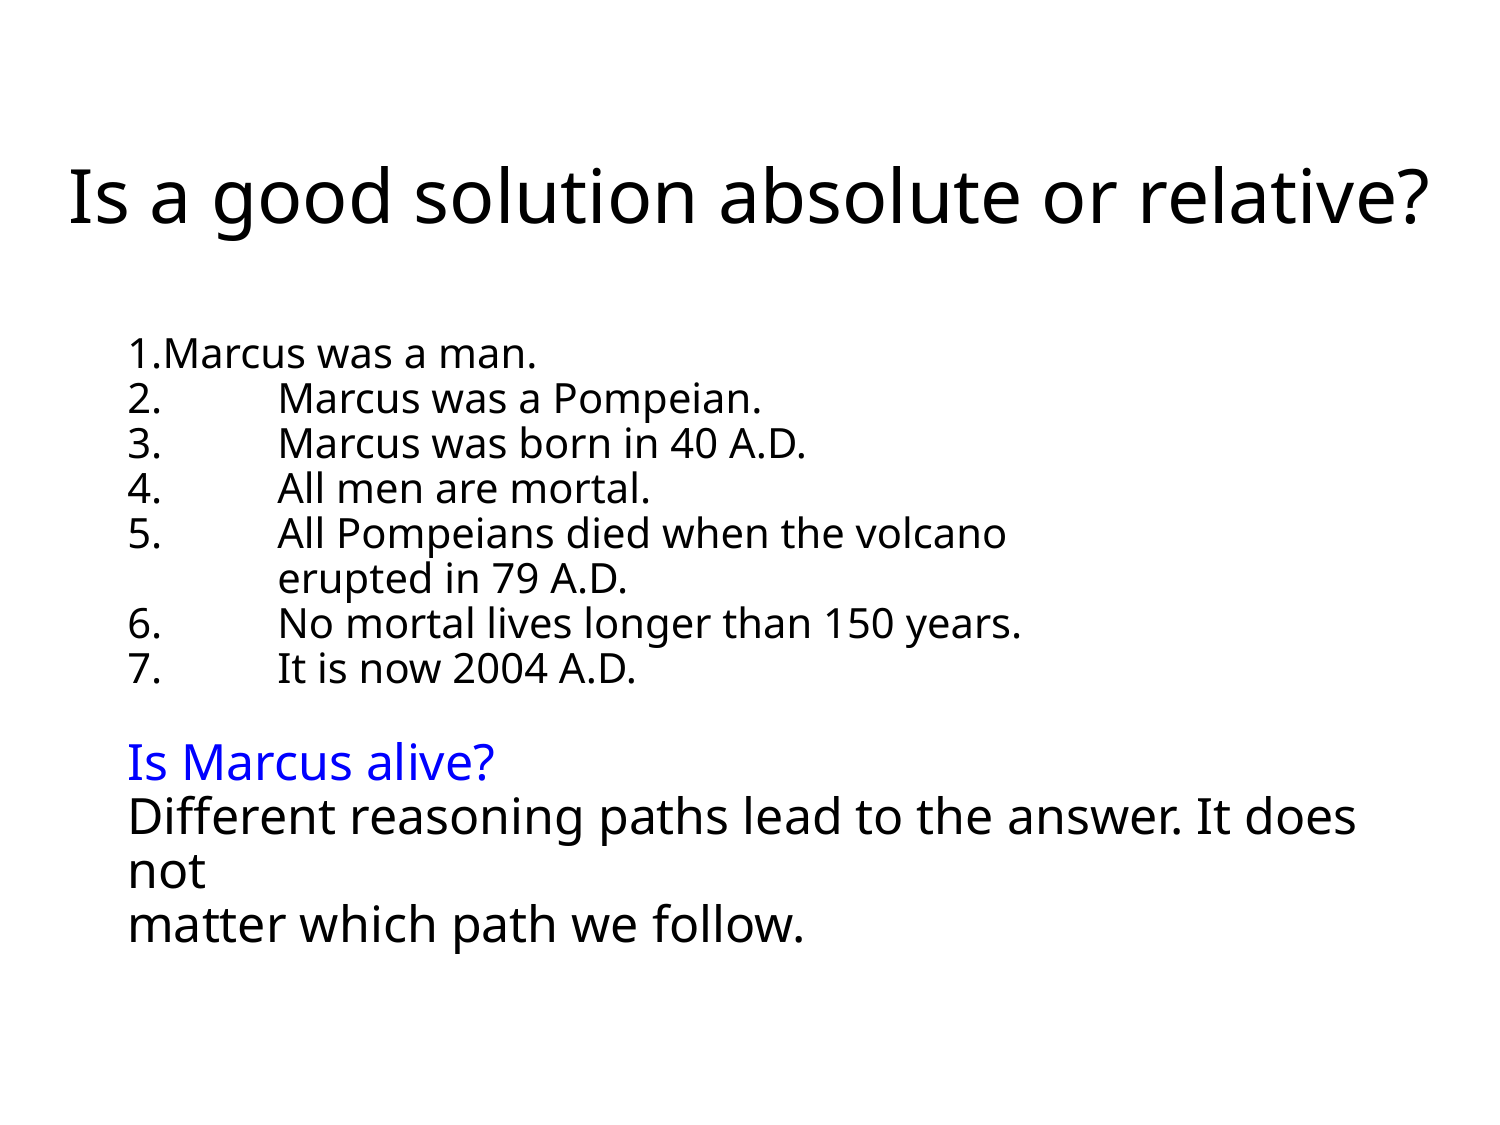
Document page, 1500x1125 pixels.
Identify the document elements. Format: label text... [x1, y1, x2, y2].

text_box Marcus was a man. 2. Marcus was a Pompeian. 3. Marcus was born in 40 A.D. 4. All men are mortal. 5. All Pompeians died when the volcano erupted in 79 A.D. 6. No mortal lives longer than 150 years. 7. It is now 2004 A.D. Is Marcus alive? Different reasoning paths lead to the answer. It does not matter which path we follow. [112, 324, 1388, 1038]
text_box Is a good solution absolute or relative? [49, 99, 1450, 288]
